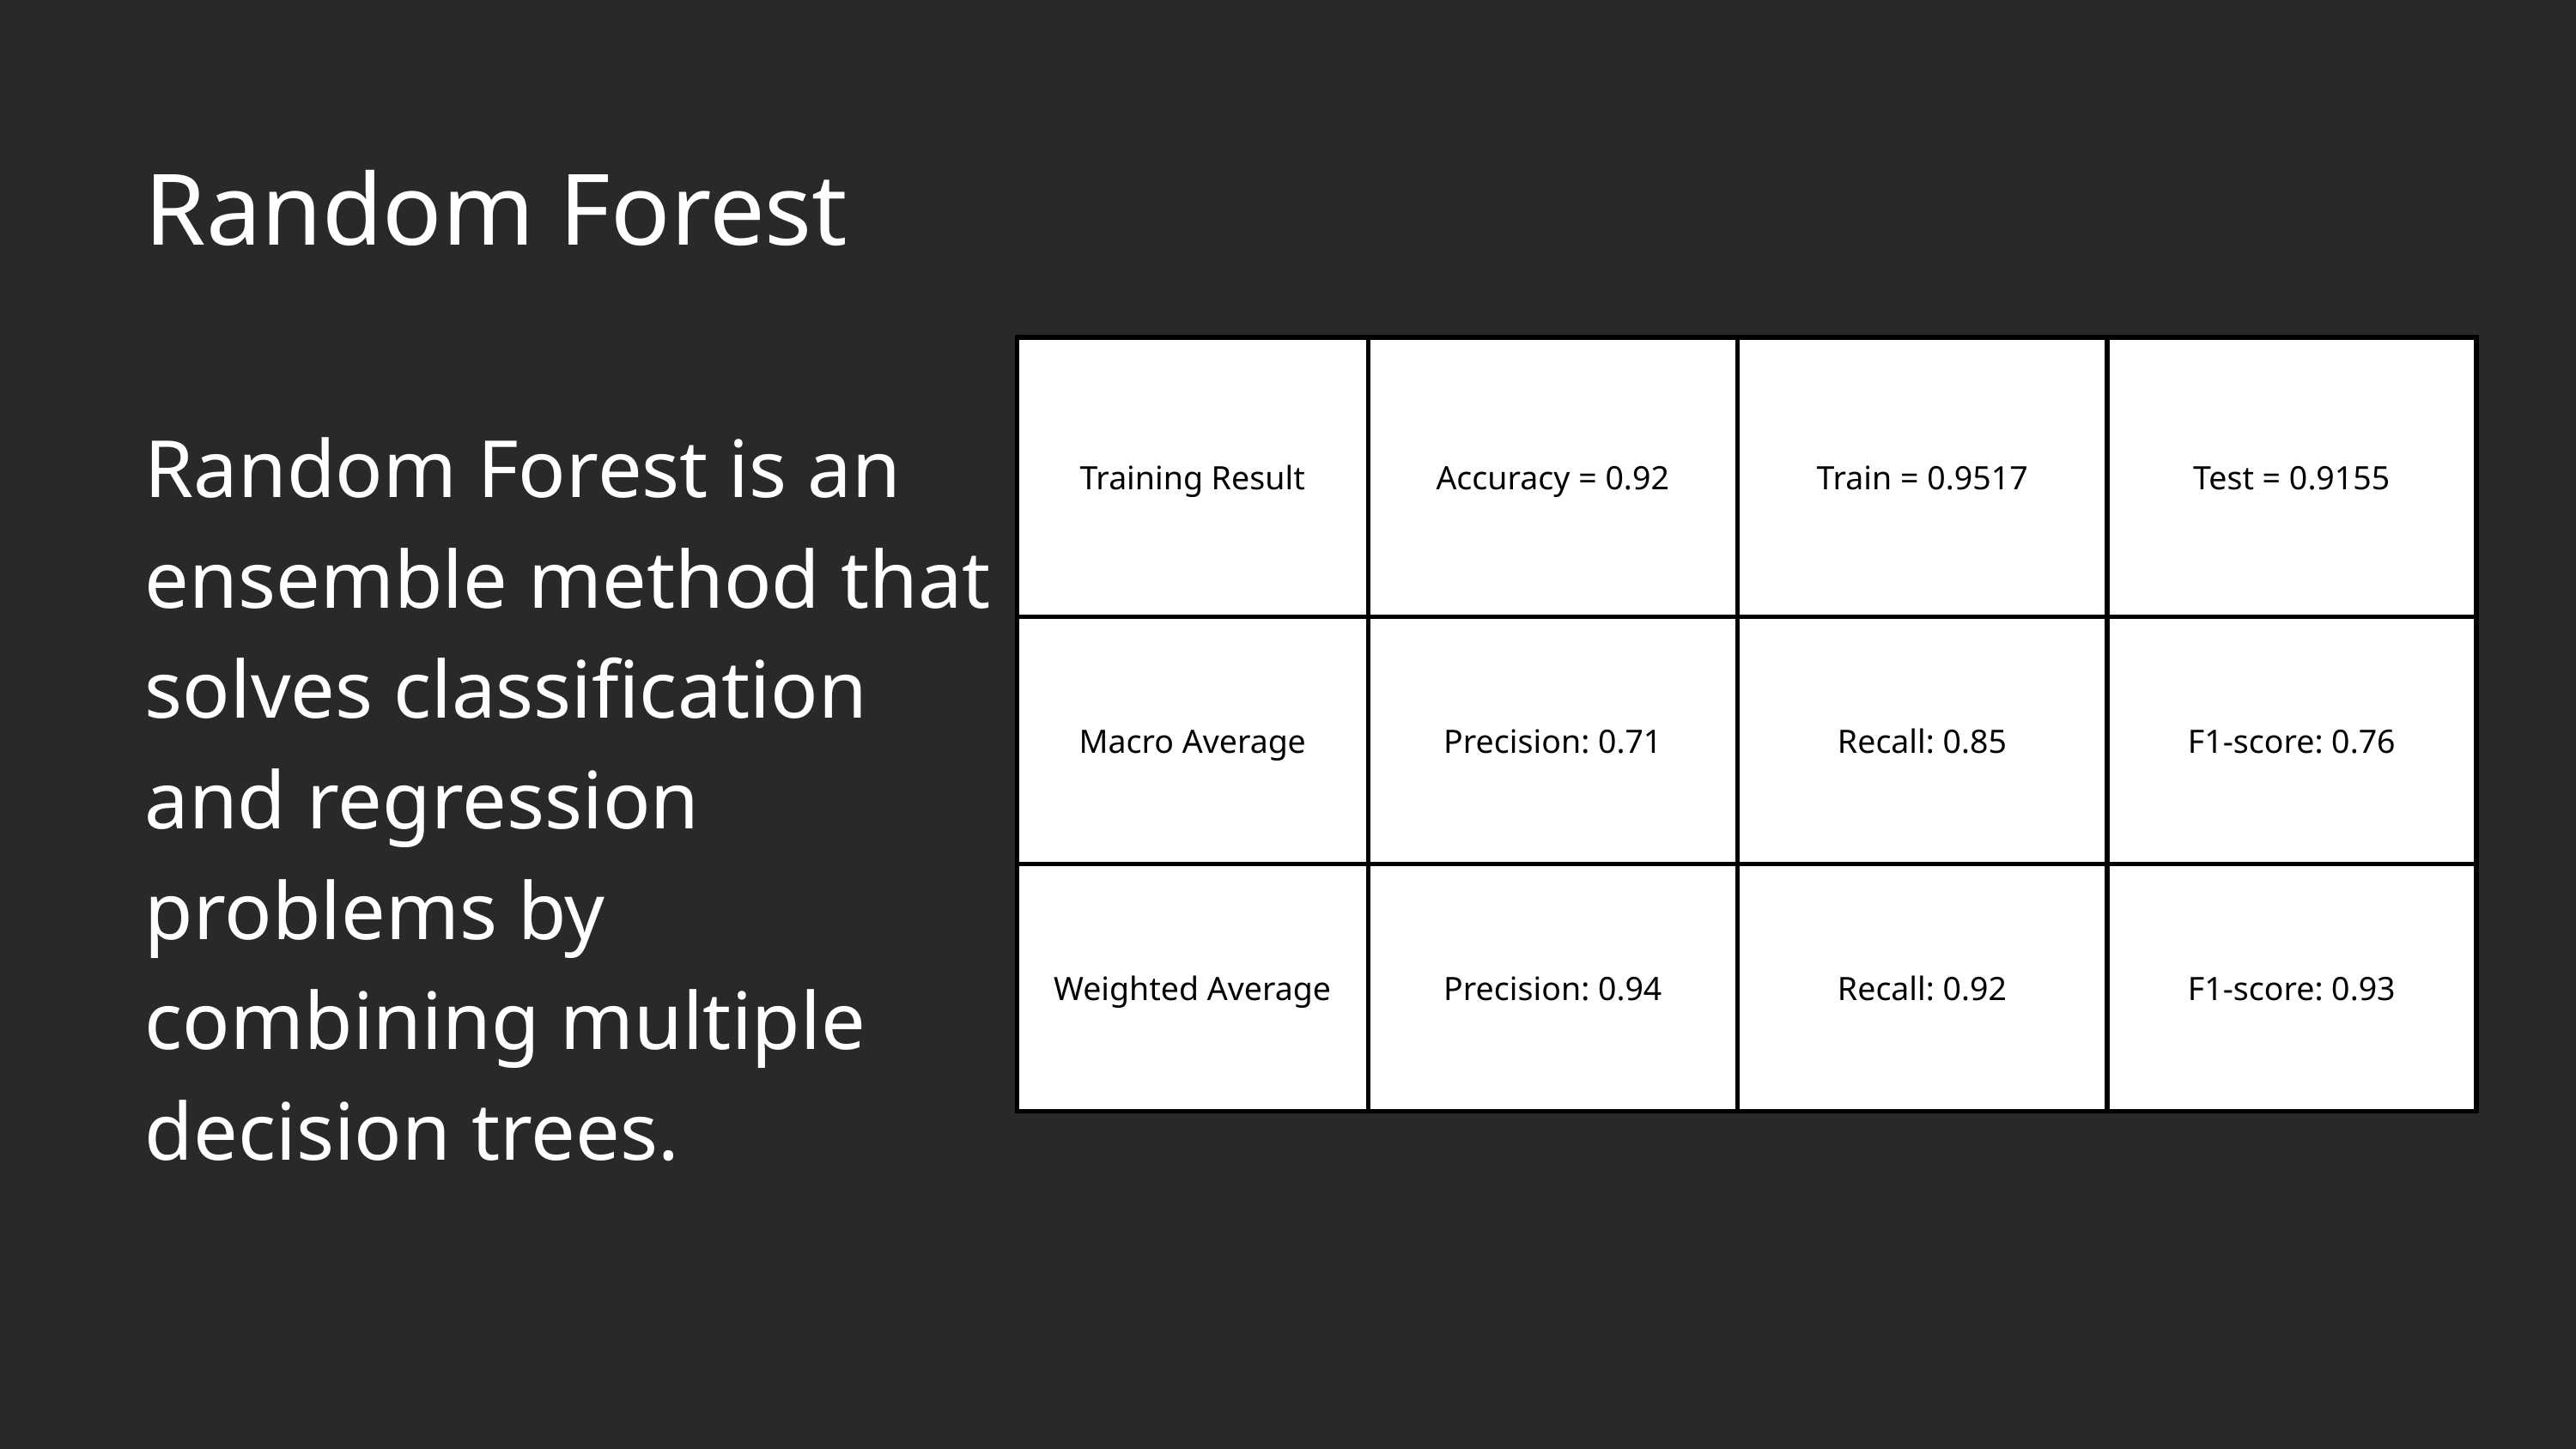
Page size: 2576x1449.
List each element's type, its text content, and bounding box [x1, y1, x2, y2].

table_cell Recall: 0.92 [1740, 866, 2105, 1109]
table_cell Precision: 0.94 [1370, 866, 1735, 1109]
table_header Training Result [1019, 340, 1366, 615]
table_cell Recall: 0.85 [1740, 619, 2105, 862]
table_cell F1-score: 0.93 [2110, 866, 2474, 1109]
table_cell F1-score: 0.76 [2110, 619, 2474, 862]
table_header Accuracy = 0.92 [1370, 340, 1735, 615]
text_box Random Forest Random Forest is an ensemble method that solves classification and regression problems by combining multiple decision trees. [144, 126, 1018, 1314]
table_cell Macro Average [1019, 619, 1366, 862]
table_header Test = 0.9155 [2110, 340, 2474, 615]
table_cell Precision: 0.71 [1370, 619, 1735, 862]
table_header Train = 0.9517 [1740, 340, 2105, 615]
table_cell Weighted Average [1019, 866, 1366, 1109]
